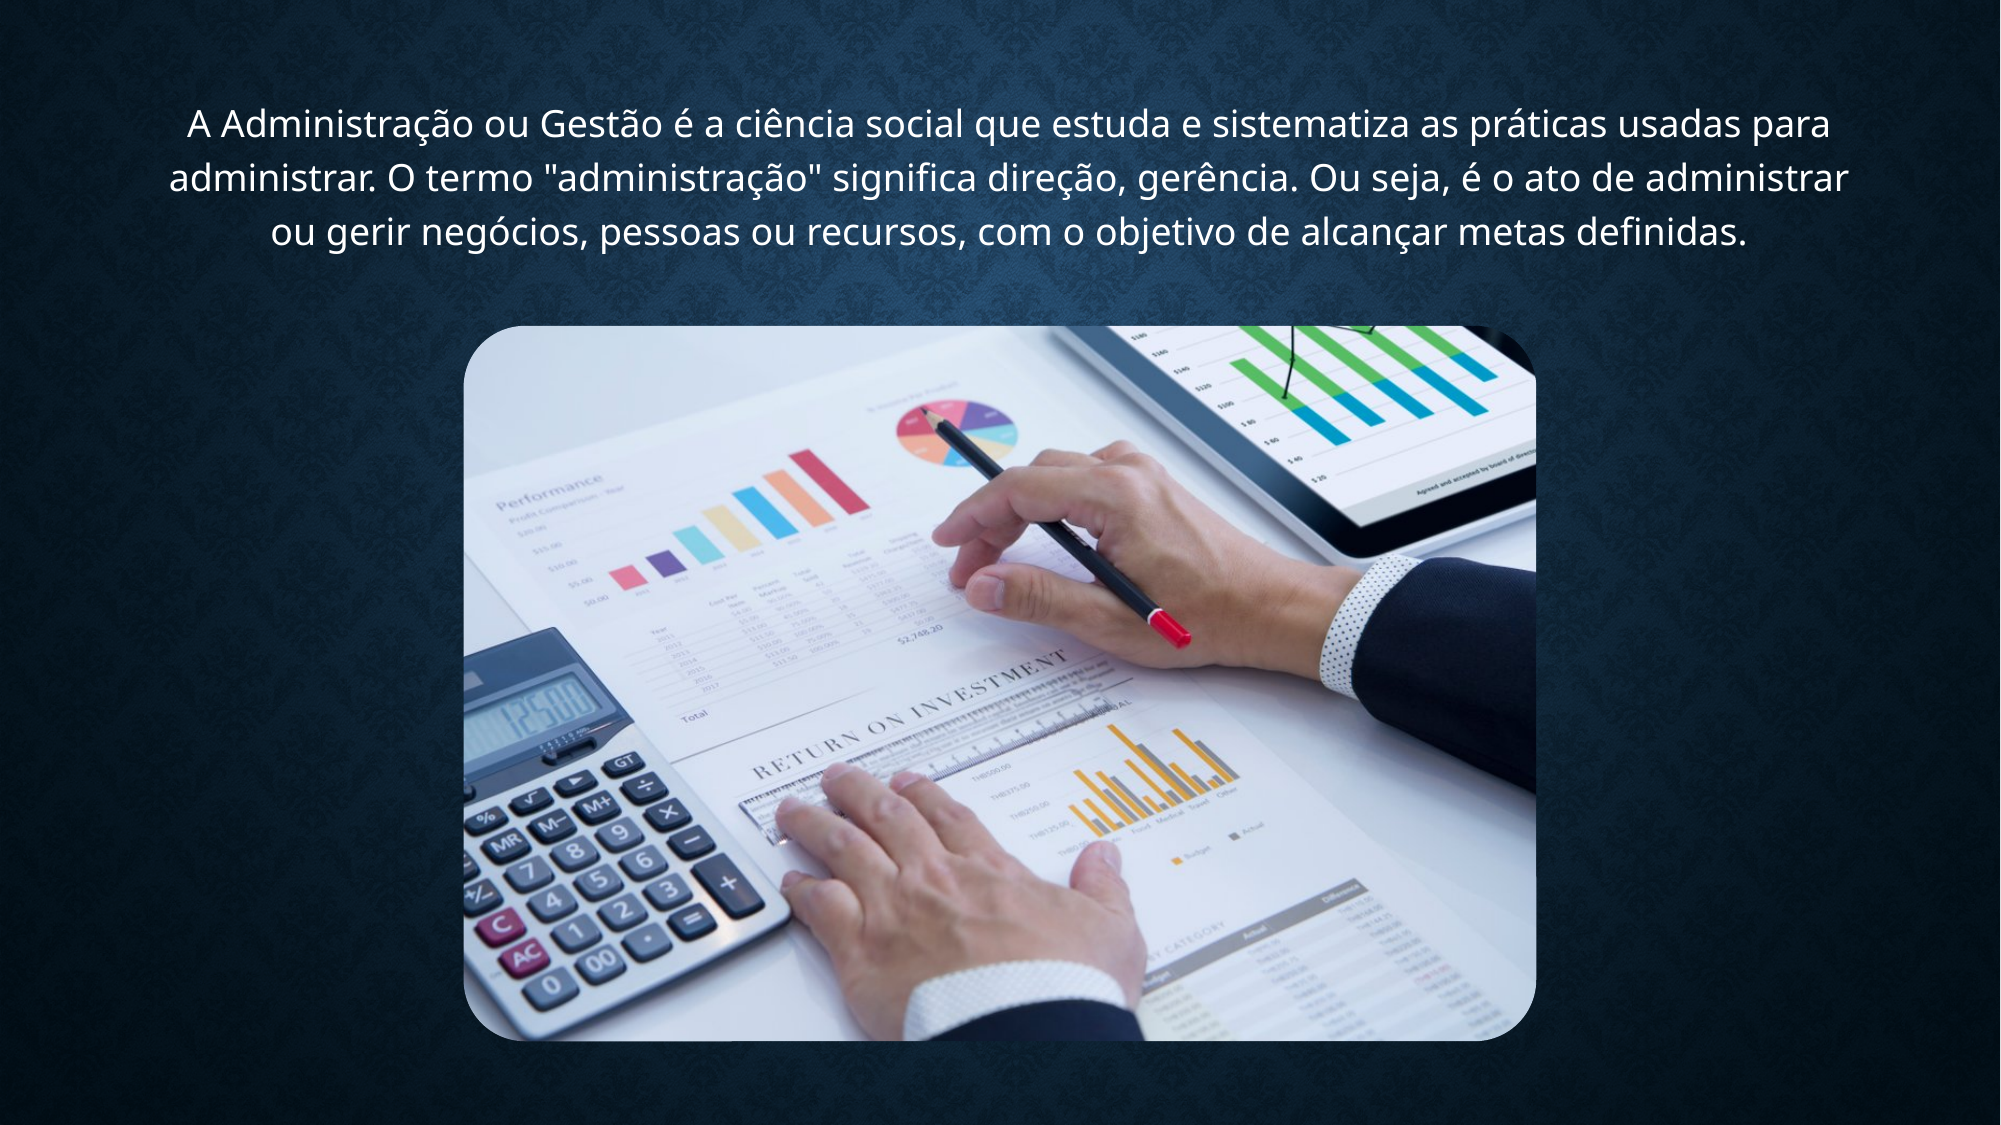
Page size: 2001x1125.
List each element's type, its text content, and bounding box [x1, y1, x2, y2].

picture [463, 325, 1537, 1042]
list A Administração ou Gestão é a ciência social que estuda e sistematiza as práticas usadas para administrar. O termo "administração" significa direção, gerência. Ou seja, é o ato de administrar ou gerir negócios, pessoas ou recursos, com o objetivo de alcançar metas definidas. [127, 83, 1893, 285]
